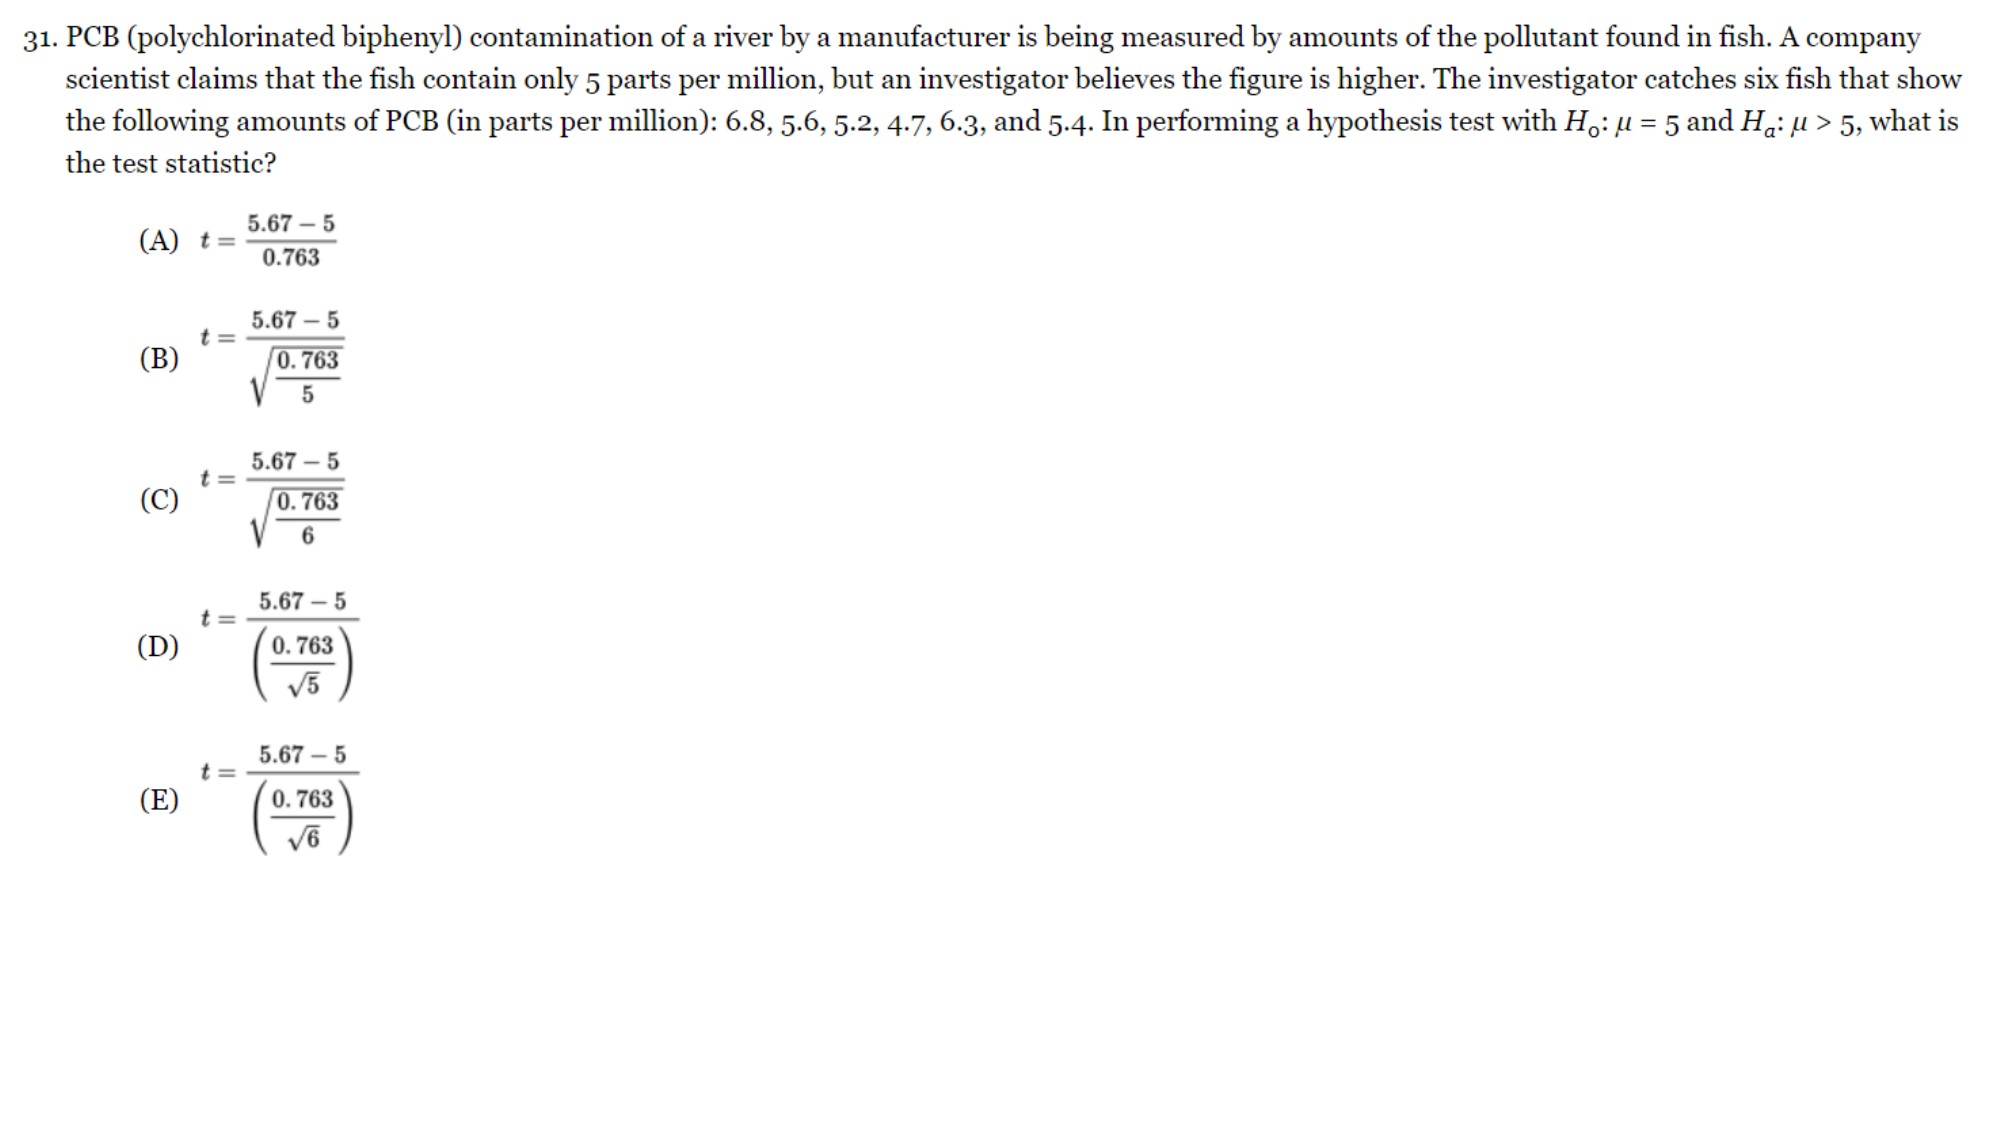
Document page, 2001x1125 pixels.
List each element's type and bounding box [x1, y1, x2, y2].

picture [0, 0, 2000, 875]
